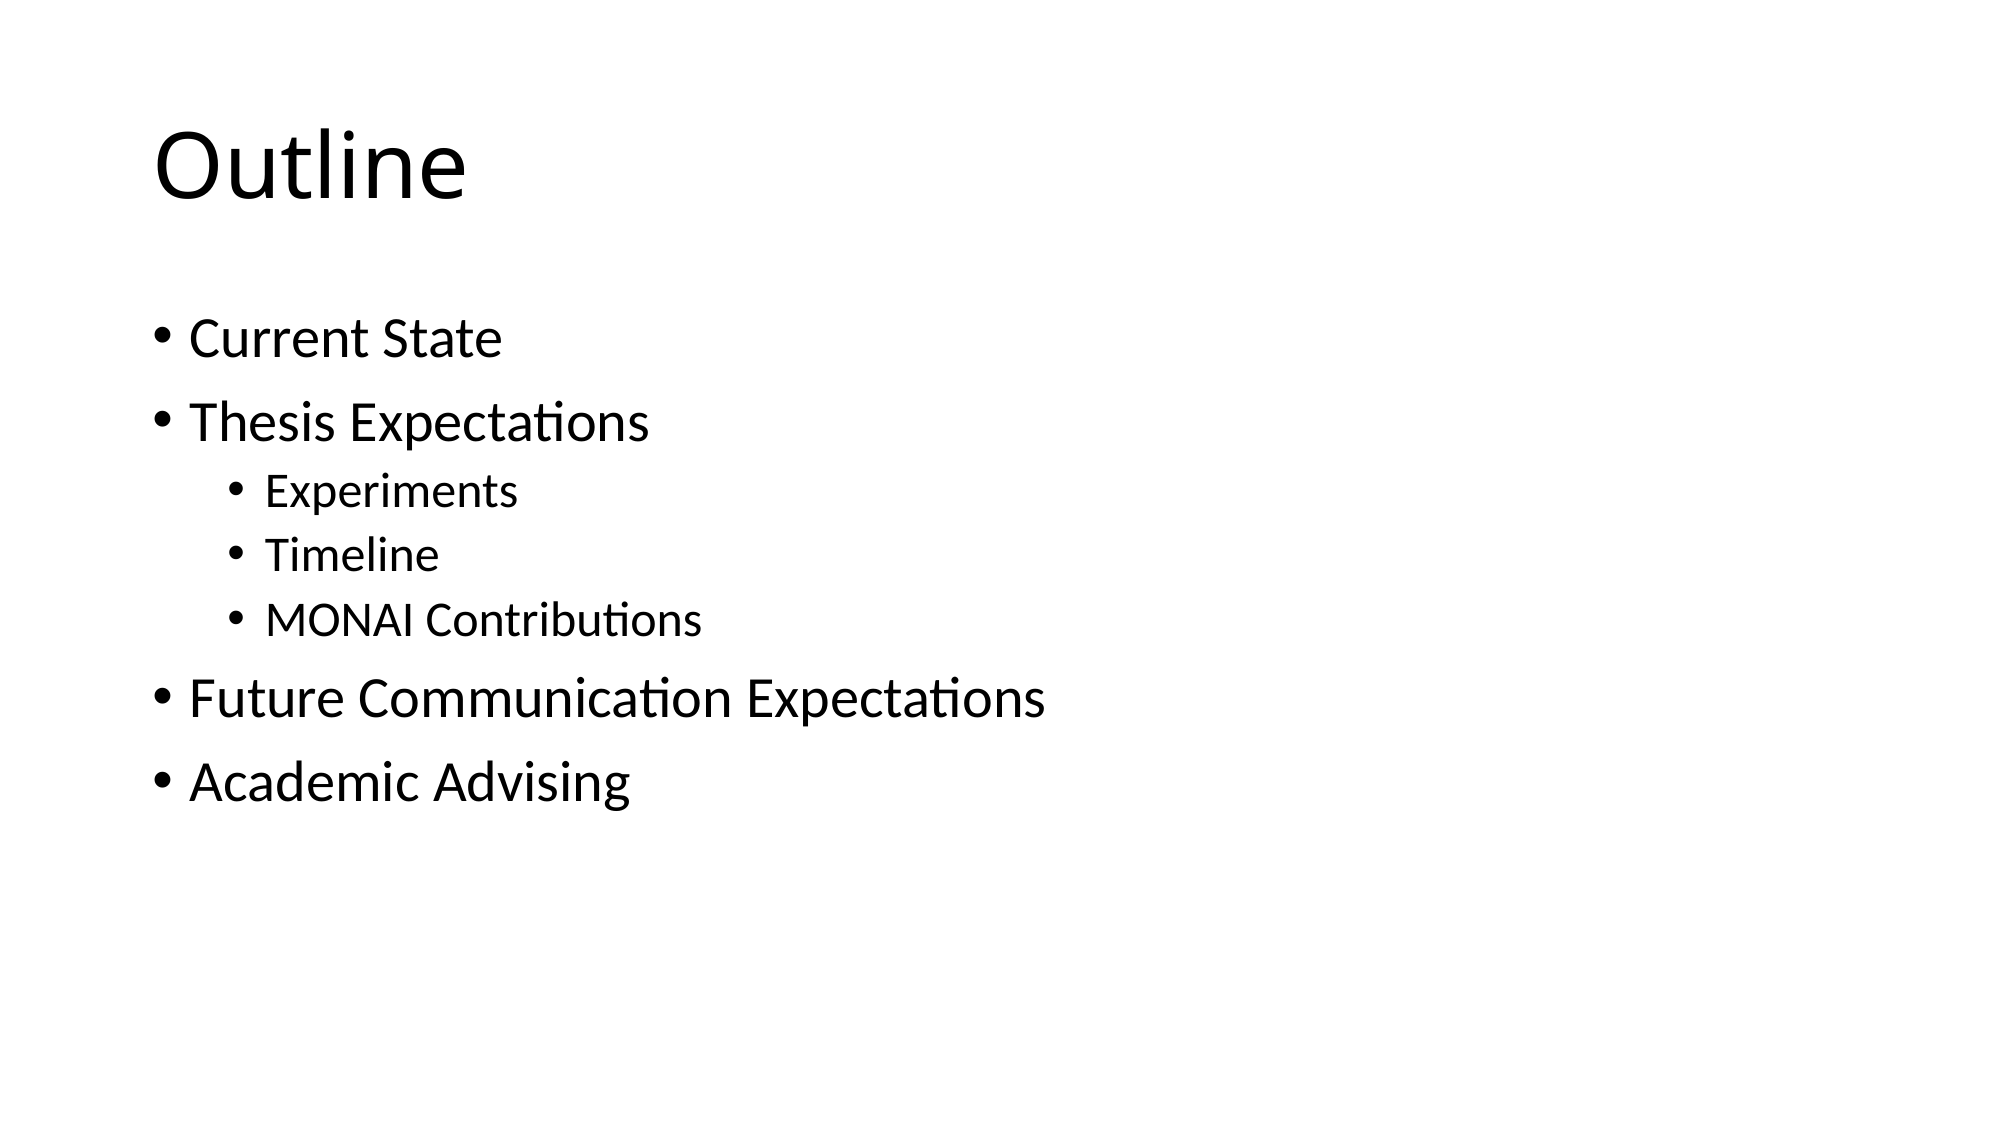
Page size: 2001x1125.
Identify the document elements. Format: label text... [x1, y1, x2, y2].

title Outline [137, 59, 1863, 278]
list Current State Thesis Expectations Experiments Timeline MONAI Contributions Future Communication Expectations Academic Advising [137, 299, 1863, 1014]
